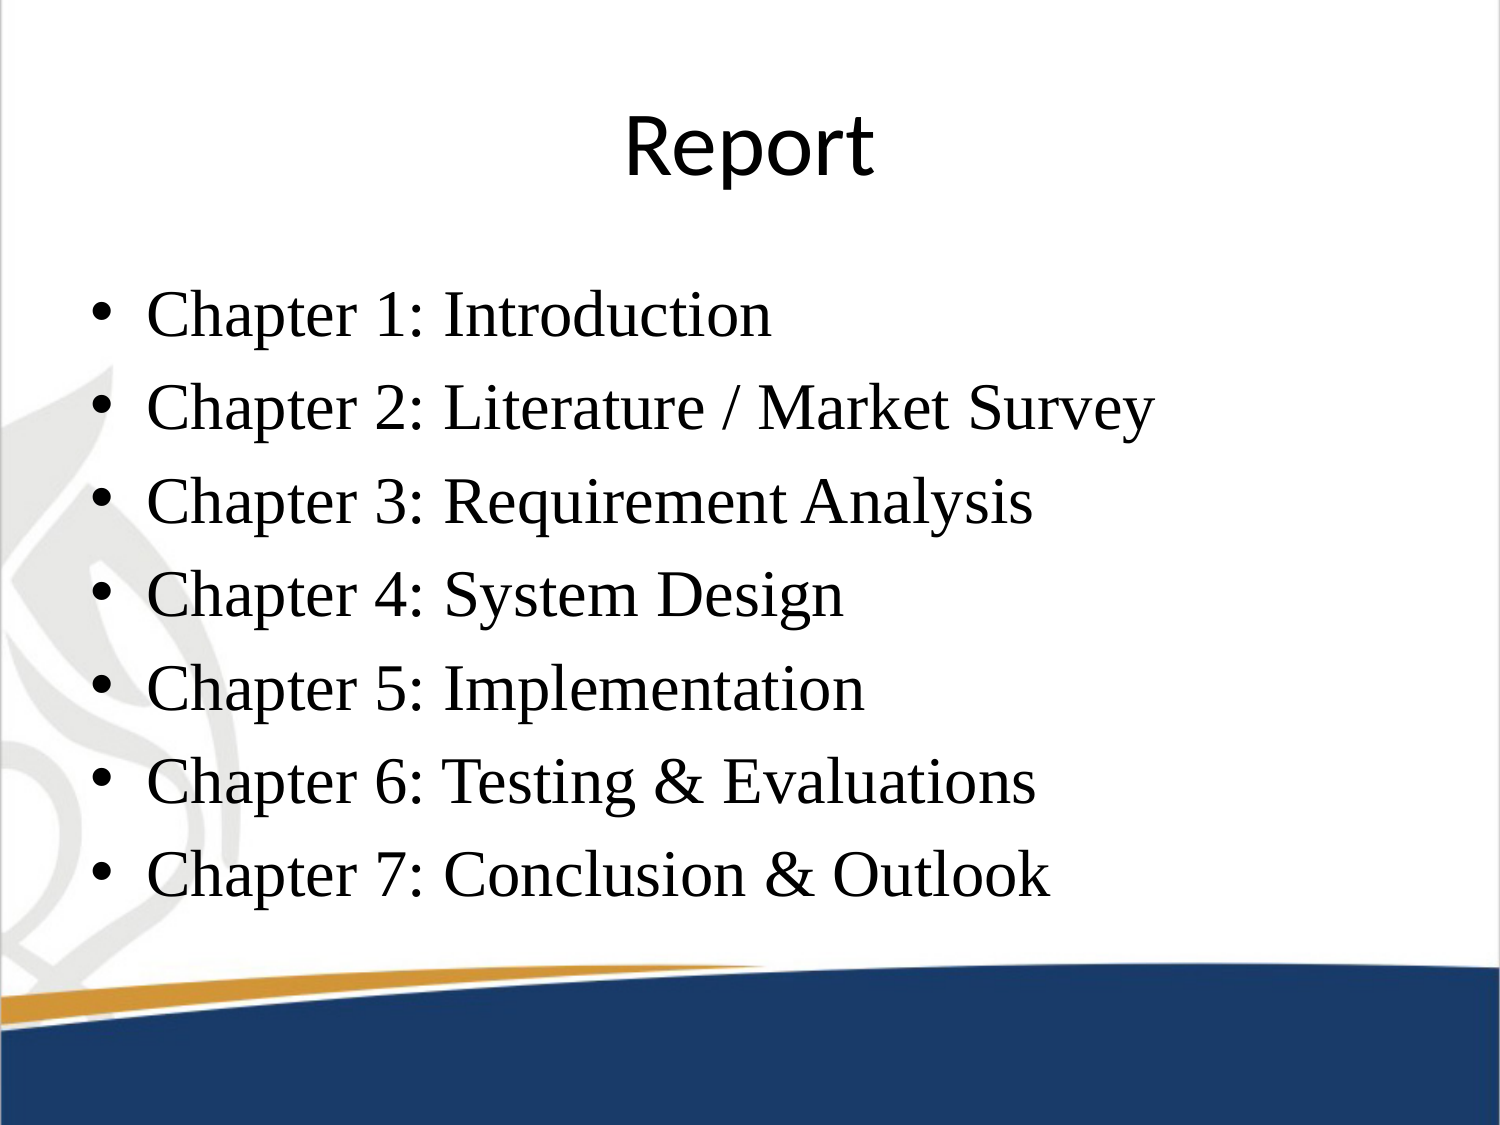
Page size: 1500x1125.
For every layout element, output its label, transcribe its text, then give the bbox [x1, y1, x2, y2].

picture [0, 0, 1500, 1125]
list Chapter 1: Introduction Chapter 2: Literature / Market Survey Chapter 3: Requirement Analysis Chapter 4: System Design Chapter 5: Implementation Chapter 6: Testing & Evaluations Chapter 7: Conclusion & Outlook [75, 262, 1425, 1005]
title Report [75, 45, 1425, 233]
